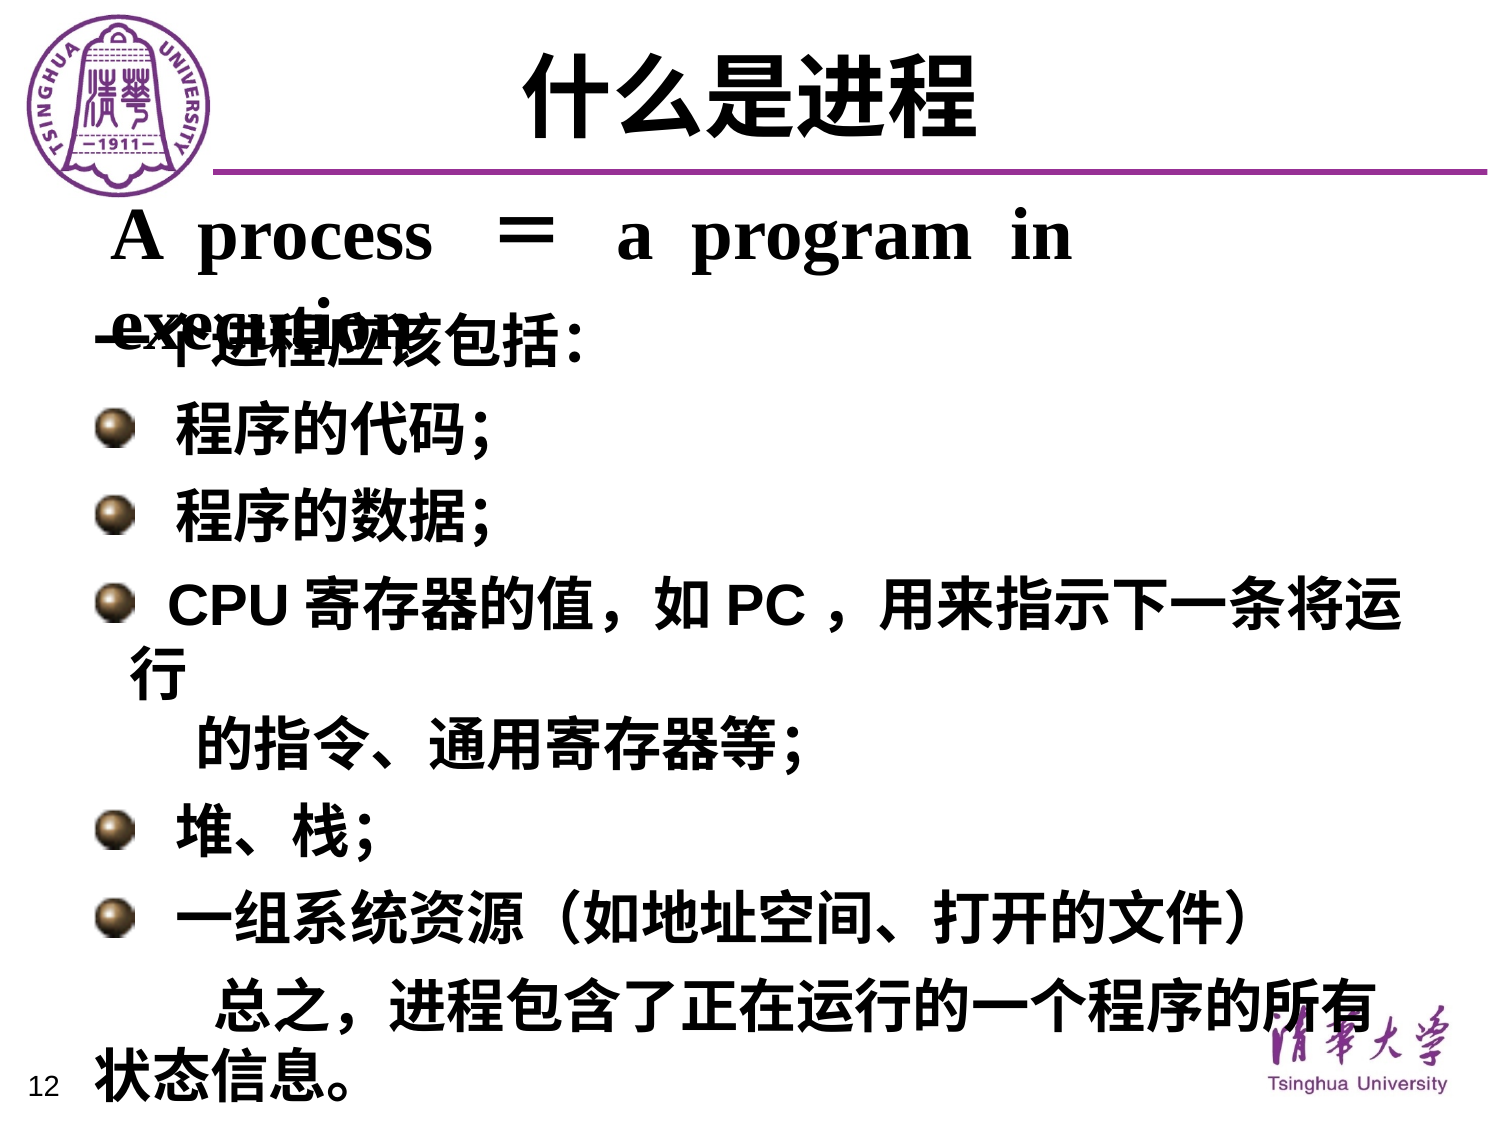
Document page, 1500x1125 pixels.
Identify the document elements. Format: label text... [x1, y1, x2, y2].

text_box A process ＝ a program in execution [95, 176, 1406, 297]
text_box 一个进程应该包括： 程序的代码； 程序的数据； CPU寄存器的值，如PC，用来指示下一条将运行 的指令、通用寄存器等； 堆、栈； 一组系统资源（如地址空间、打开的文件） 总之，进程包含了正在运行的一个程序的所有 状态信息。 [79, 297, 1458, 1117]
picture [93, 896, 135, 938]
picture [24, 151, 213, 200]
picture [93, 406, 135, 448]
picture [93, 808, 135, 850]
footer 12 [12, 1059, 176, 1125]
picture [93, 581, 135, 623]
picture [93, 493, 135, 535]
picture [24, 12, 213, 37]
title 什么是进程 [24, 37, 1476, 151]
